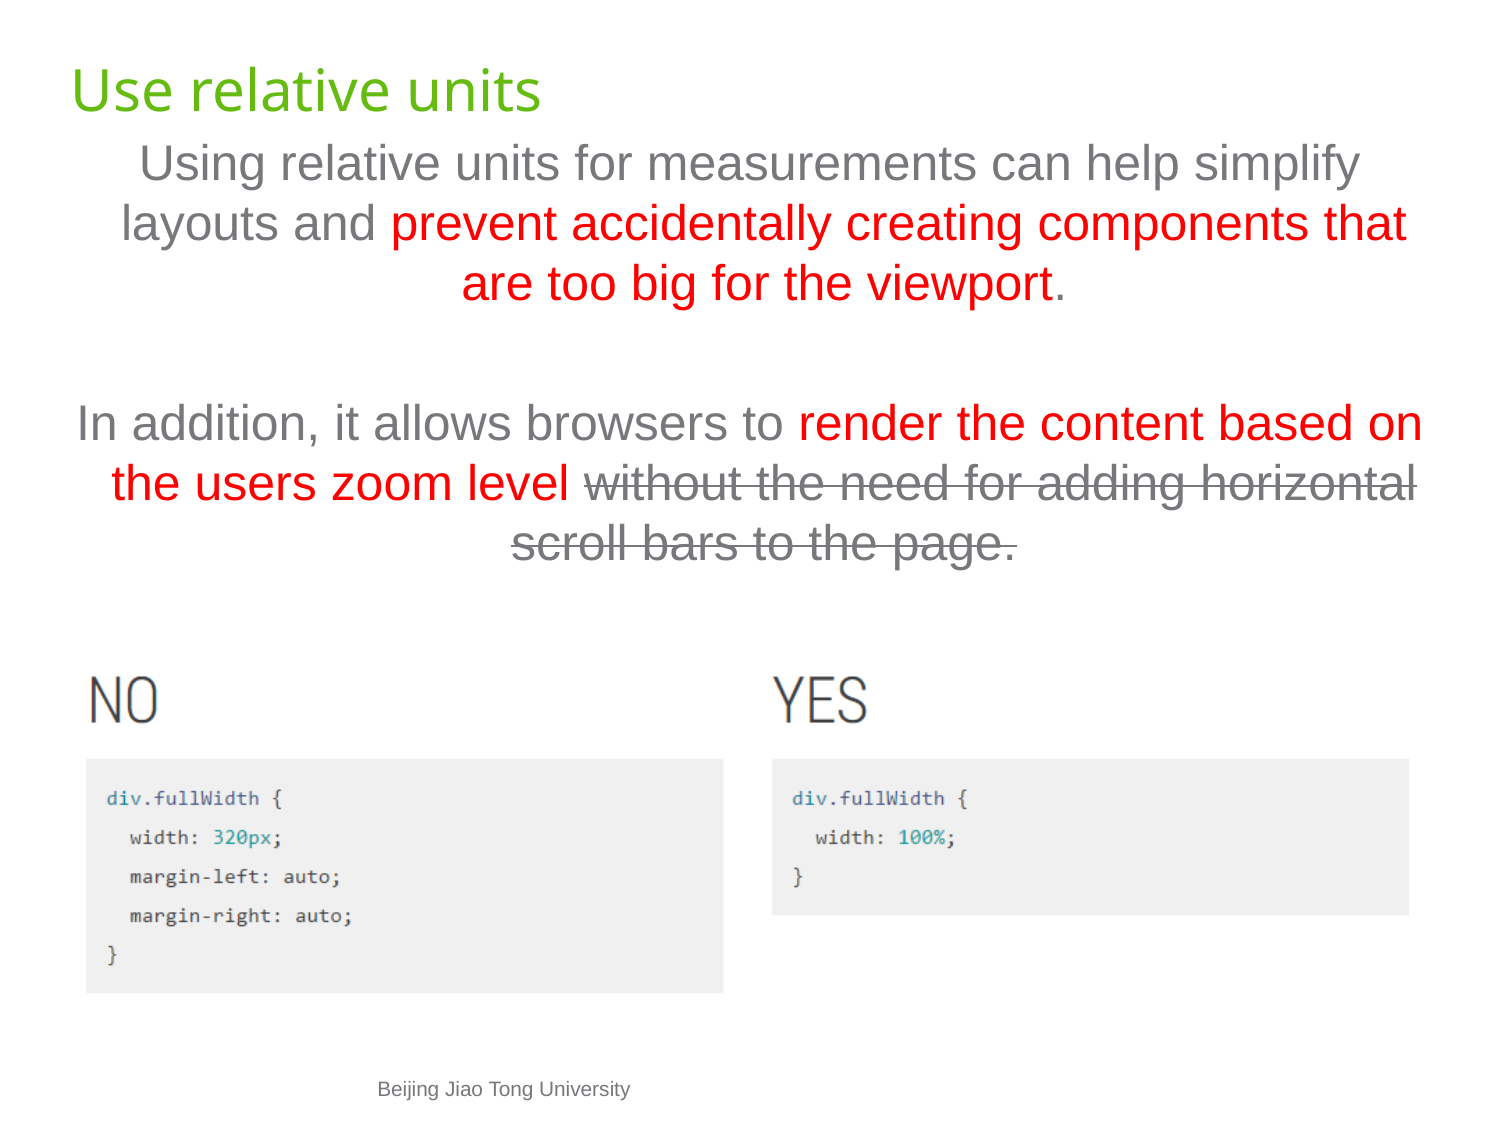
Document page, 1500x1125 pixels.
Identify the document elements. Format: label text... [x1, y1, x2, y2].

title Use relative units [70, 52, 1430, 130]
picture [84, 659, 1416, 1006]
list Using relative units for measurements can help simplify layouts and prevent accidentally creating components that are too big for the viewport. In addition, it allows browsers to render the content based on the users zoom level without the need for adding horizontal scroll bars to the page. [70, 130, 1430, 1012]
list Beijing Jiao Tong University [263, 1075, 751, 1120]
